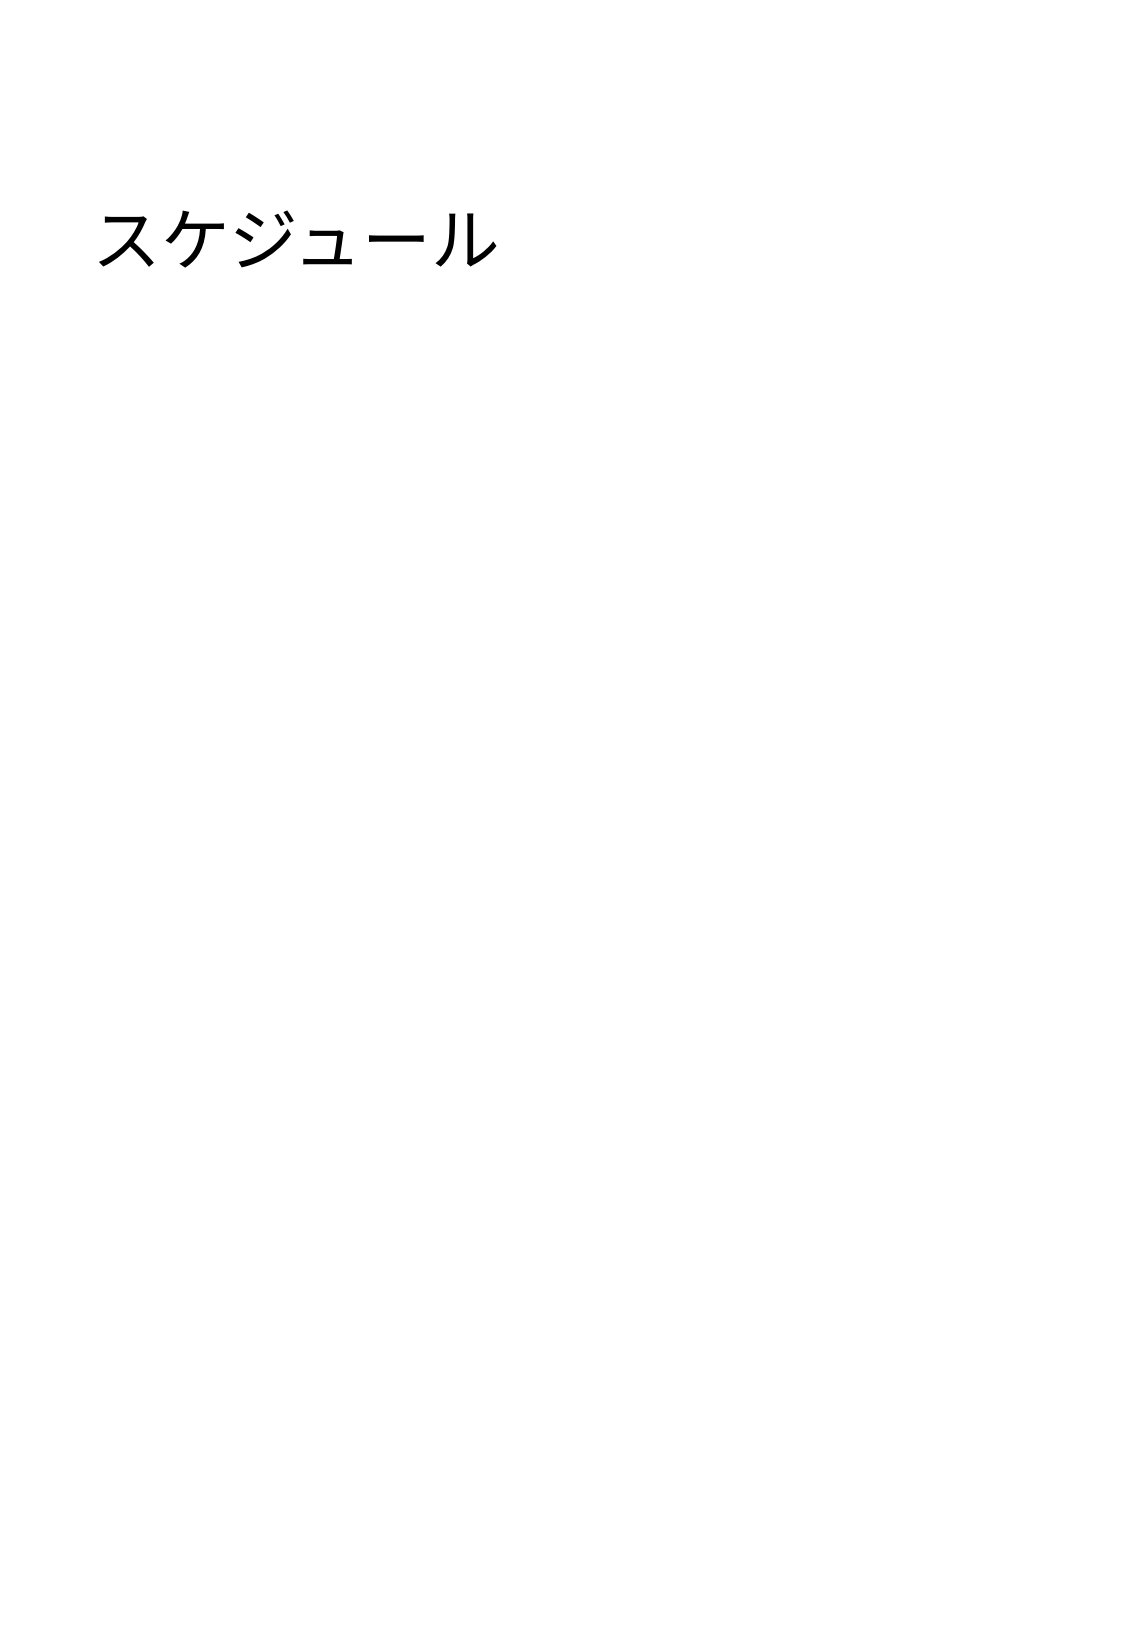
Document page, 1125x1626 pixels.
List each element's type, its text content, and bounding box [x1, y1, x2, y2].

title スケジュール [77, 86, 1048, 401]
